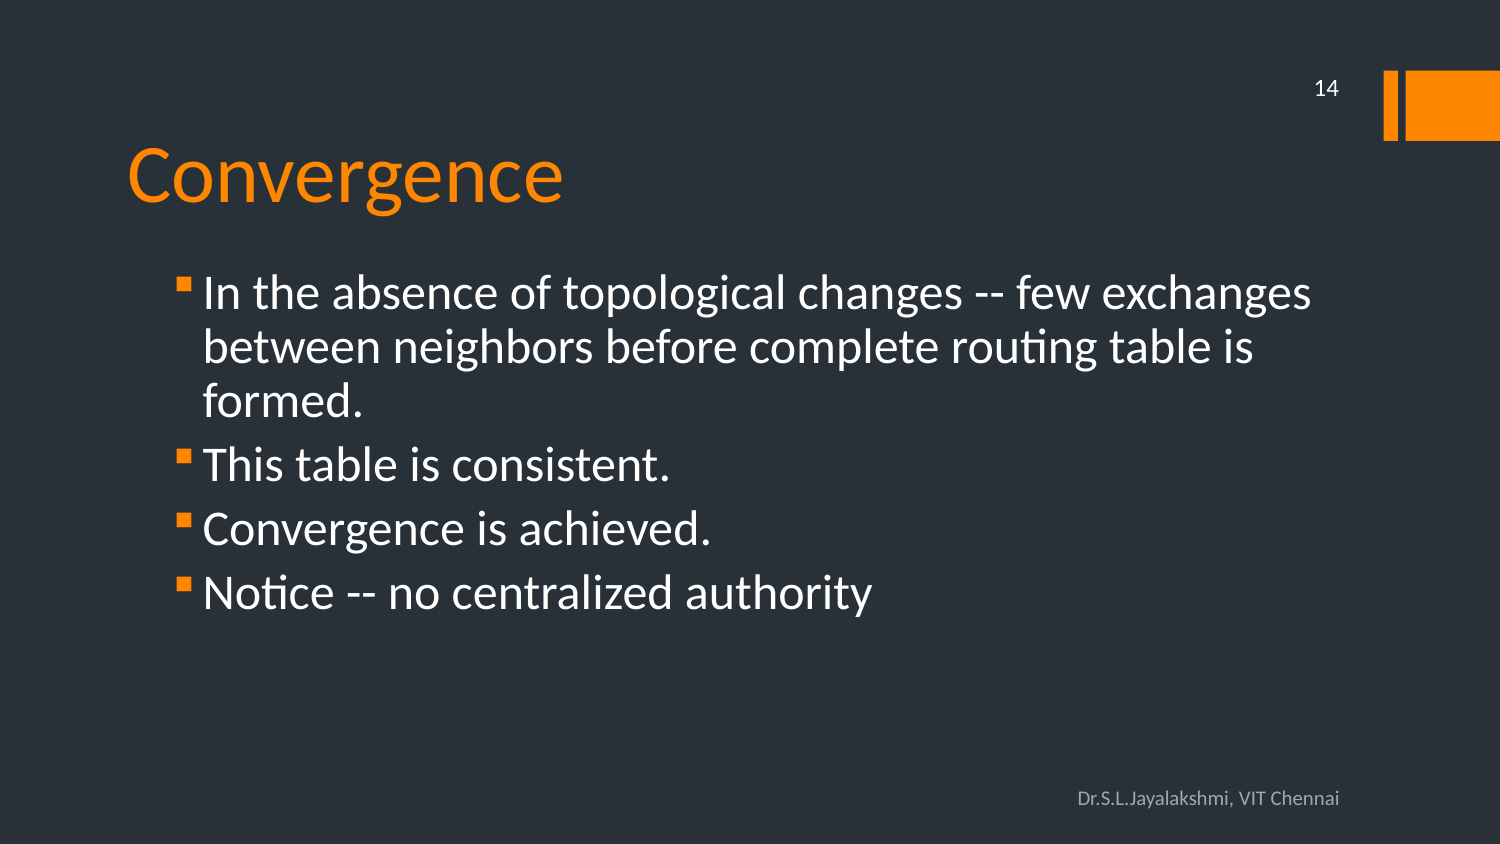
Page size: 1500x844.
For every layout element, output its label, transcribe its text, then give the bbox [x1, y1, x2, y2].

list In the absence of topological changes -- few exchanges between neighbors before complete routing table is formed. This table is consistent. Convergence is achieved. Notice -- no centralized authority [150, 259, 1350, 777]
title Convergence [112, 84, 1313, 227]
footer Dr.S.L.Jayalakshmi, VIT Chennai [1062, 784, 1431, 822]
slide_number 14 [1199, 67, 1355, 105]
